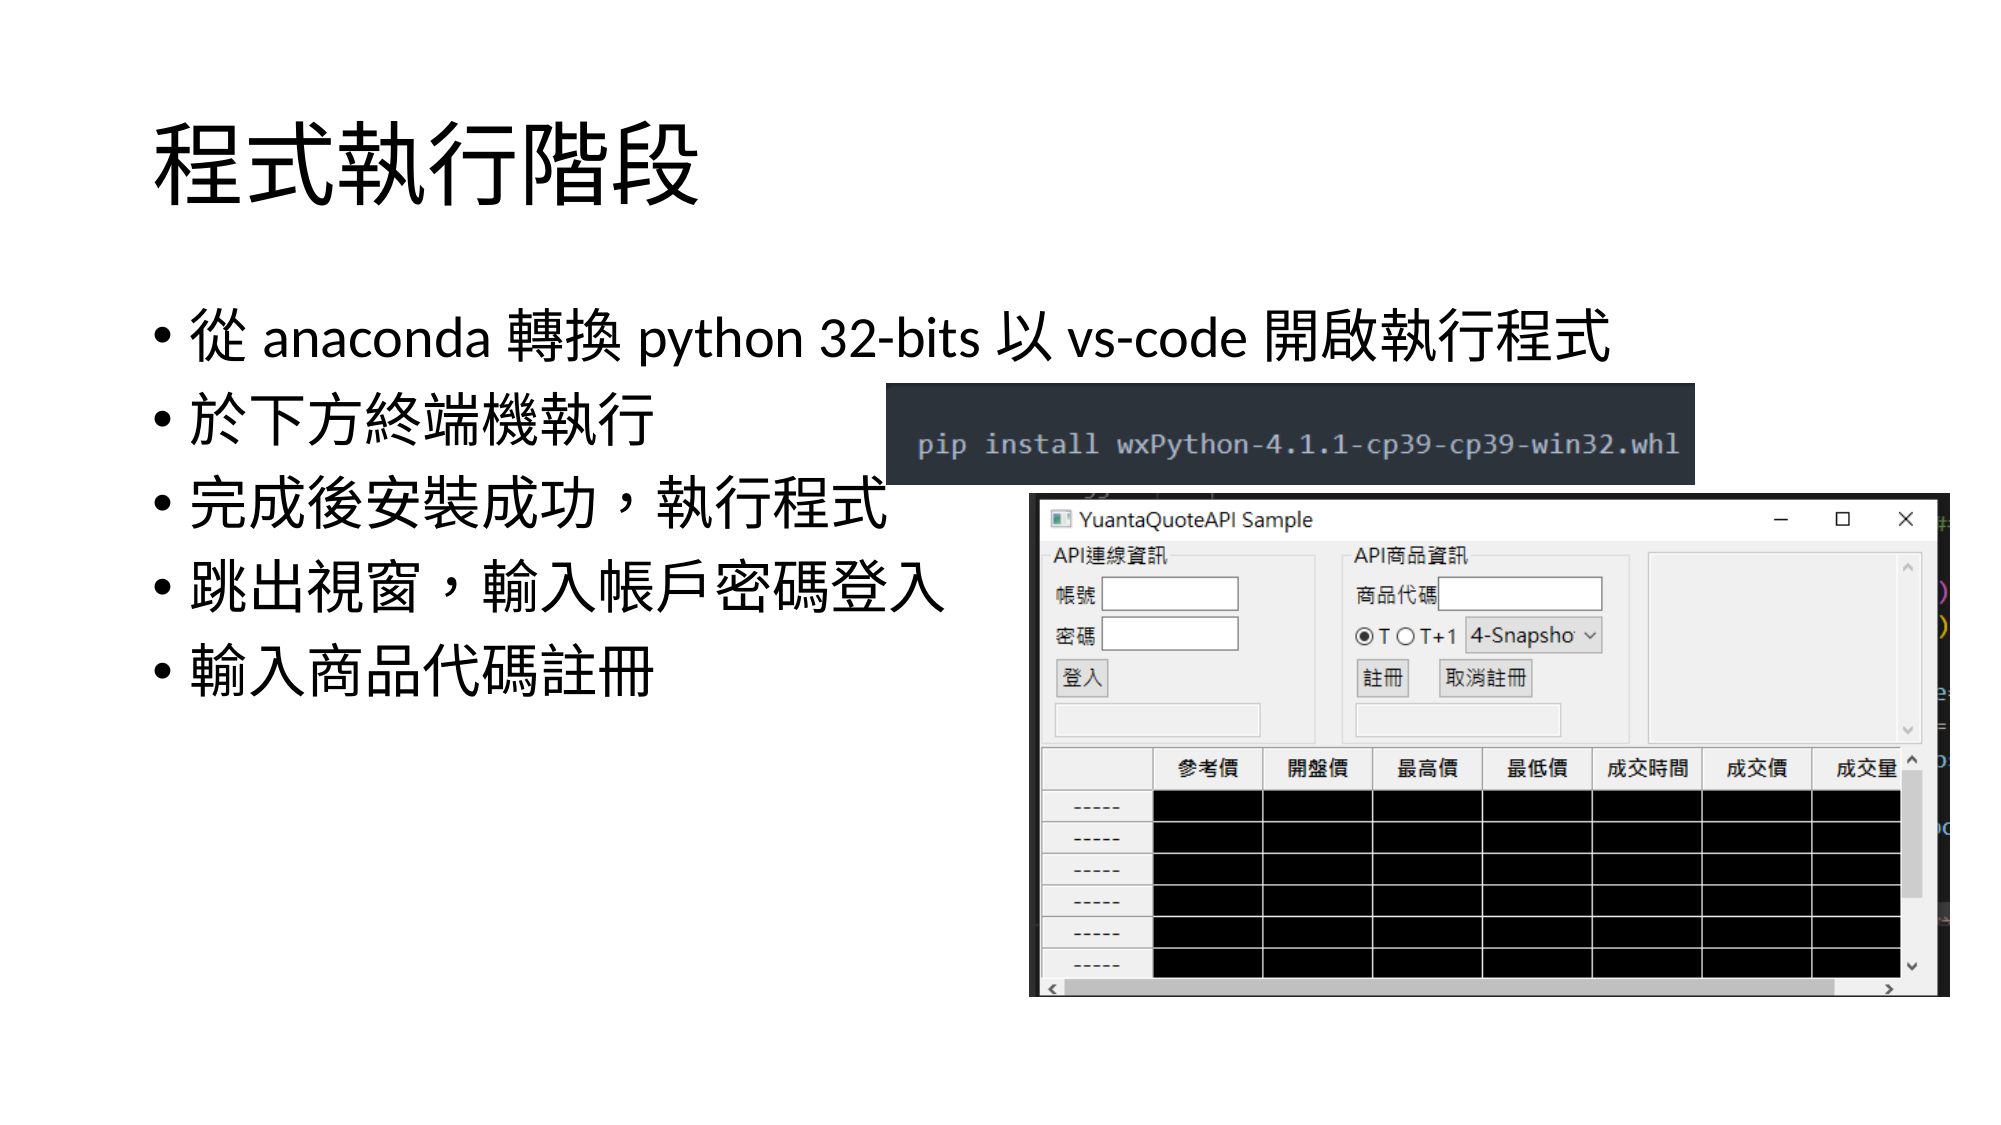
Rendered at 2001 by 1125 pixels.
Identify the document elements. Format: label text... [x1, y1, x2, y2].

picture [1029, 493, 1950, 997]
picture [886, 383, 1695, 485]
list 從anaconda轉換python 32-bits以vs-code開啟執行程式 於下方終端機執行 完成後安裝成功，執行程式 跳出視窗，輸入帳戶密碼登入 輸入商品代碼註冊 [137, 299, 1863, 1014]
title 程式執行階段 [137, 59, 1863, 278]
